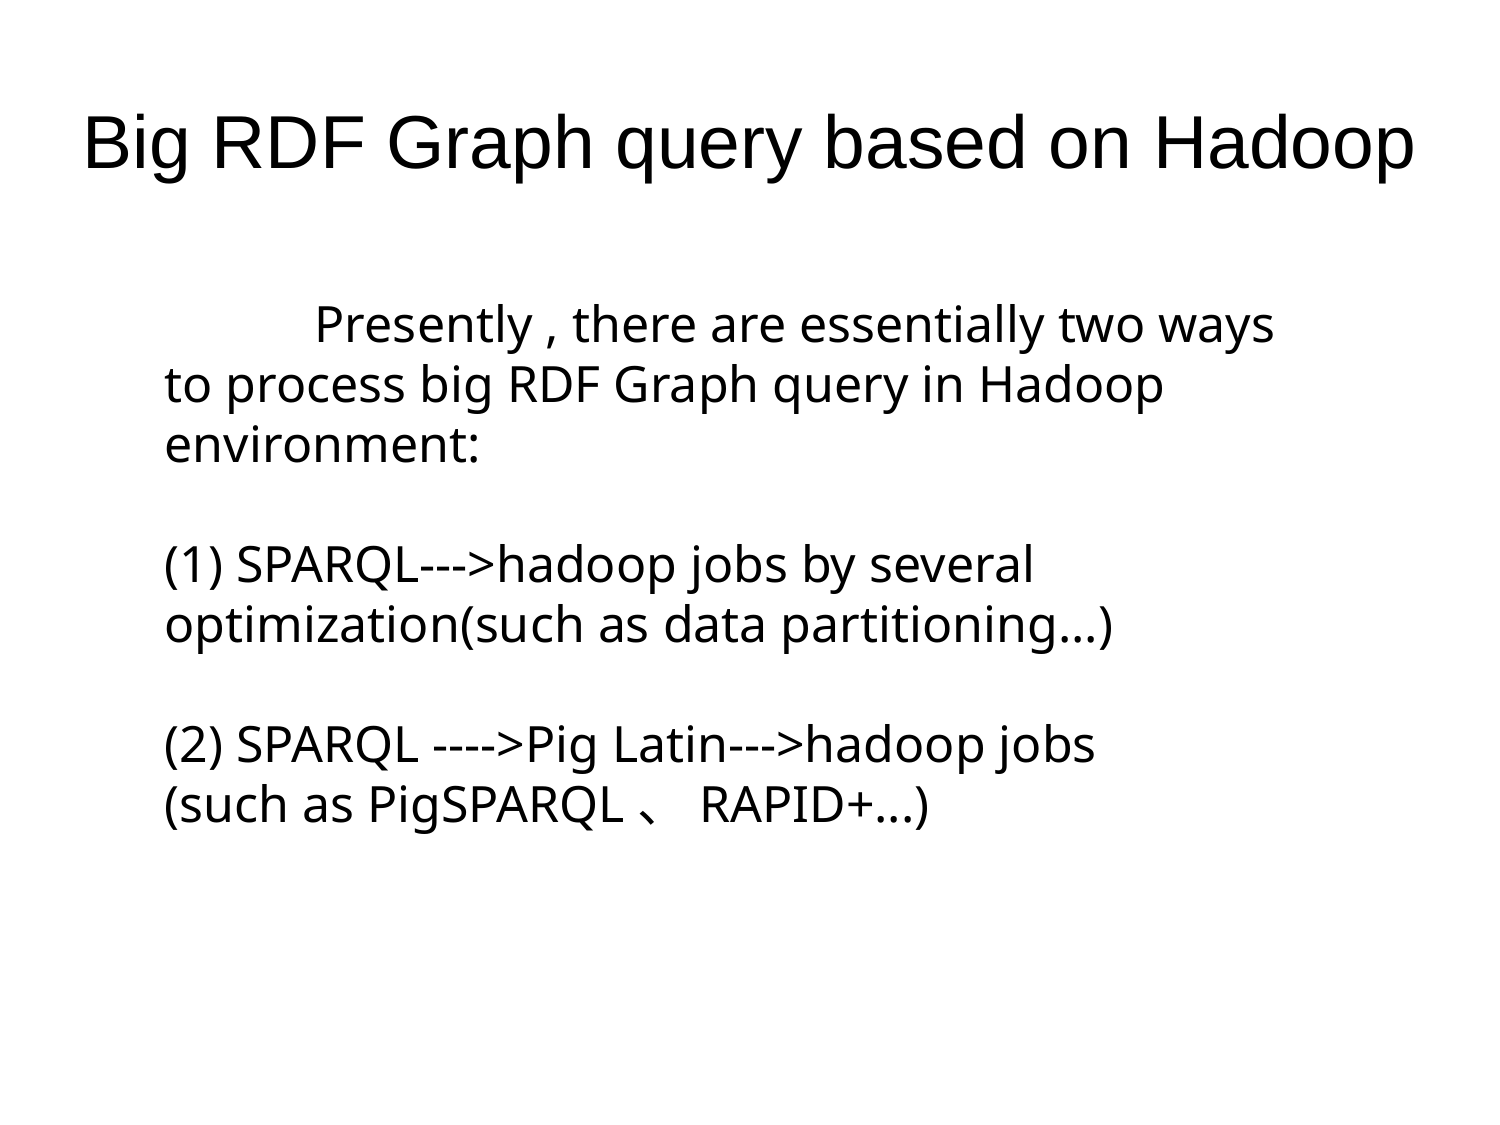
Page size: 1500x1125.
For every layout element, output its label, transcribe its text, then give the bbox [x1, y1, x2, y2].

text_box Presently , there are essentially two ways to process big RDF Graph query in Hadoop environment: (1) SPARQL--->hadoop jobs by several optimization(such as data partitioning...) (2) SPARQL ---->Pig Latin--->hadoop jobs (such as PigSPARQL、RAPID+...) [150, 284, 1350, 950]
text_box [74, 263, 1395, 916]
text_box Big RDF Graph query based on Hadoop [74, 36, 1425, 242]
